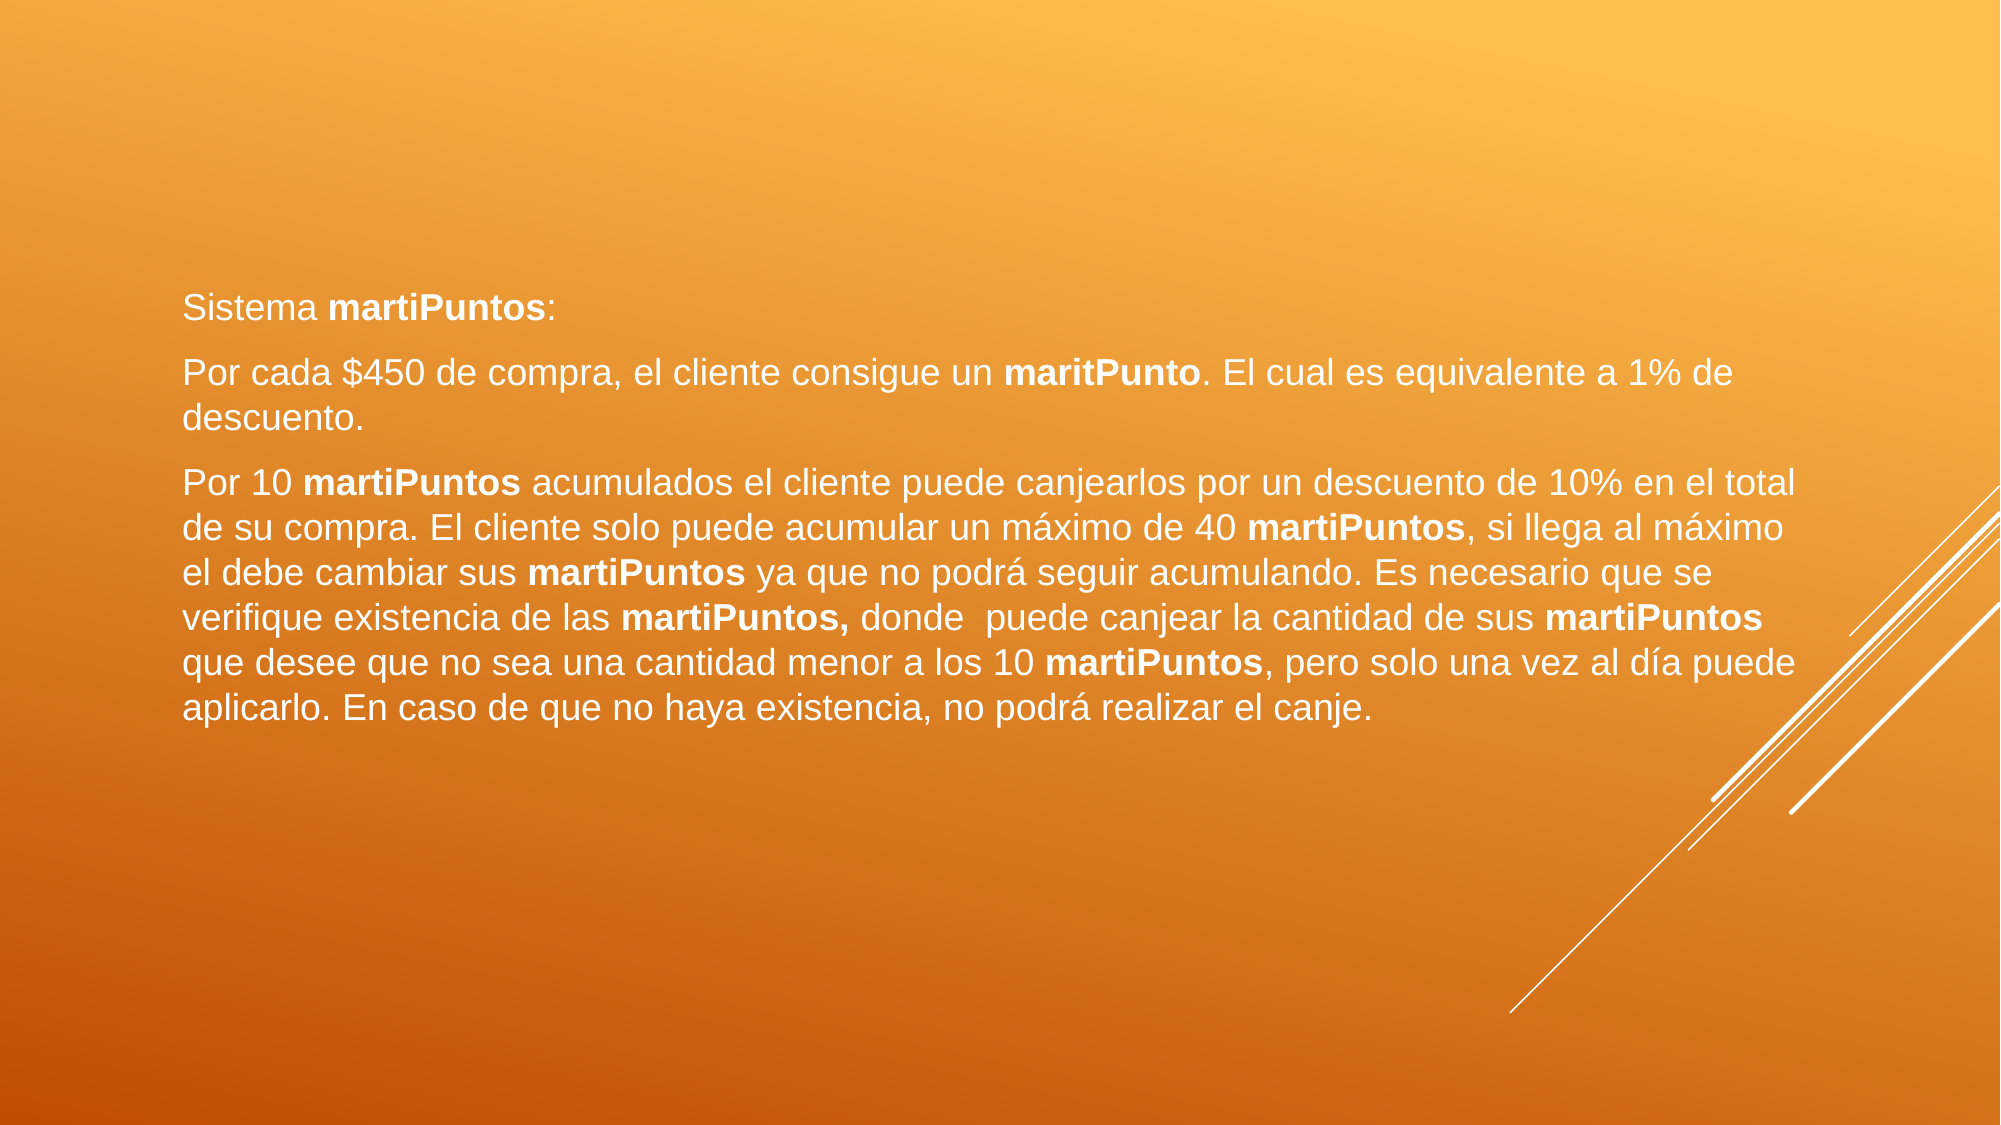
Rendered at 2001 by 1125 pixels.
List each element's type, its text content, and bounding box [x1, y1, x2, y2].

list Sistema martiPuntos: Por cada $450 de compra, el cliente consigue un maritPunto. El cual es equivalente a 1% de descuento. Por 10 martiPuntos acumulados el cliente puede canjearlos por un descuento de 10% en el total de su compra. El cliente solo puede acumular un máximo de 40 martiPuntos, si llega al máximo el debe cambiar sus martiPuntos ya que no podrá seguir acumulando. Es necesario que se verifique existencia de las martiPuntos, donde puede canjear la cantidad de sus martiPuntos que desee que no sea una cantidad menor a los 10 martiPuntos, pero solo una vez al día puede aplicarlo. En caso de que no haya existencia, no podrá realizar el canje. [167, 275, 1833, 905]
